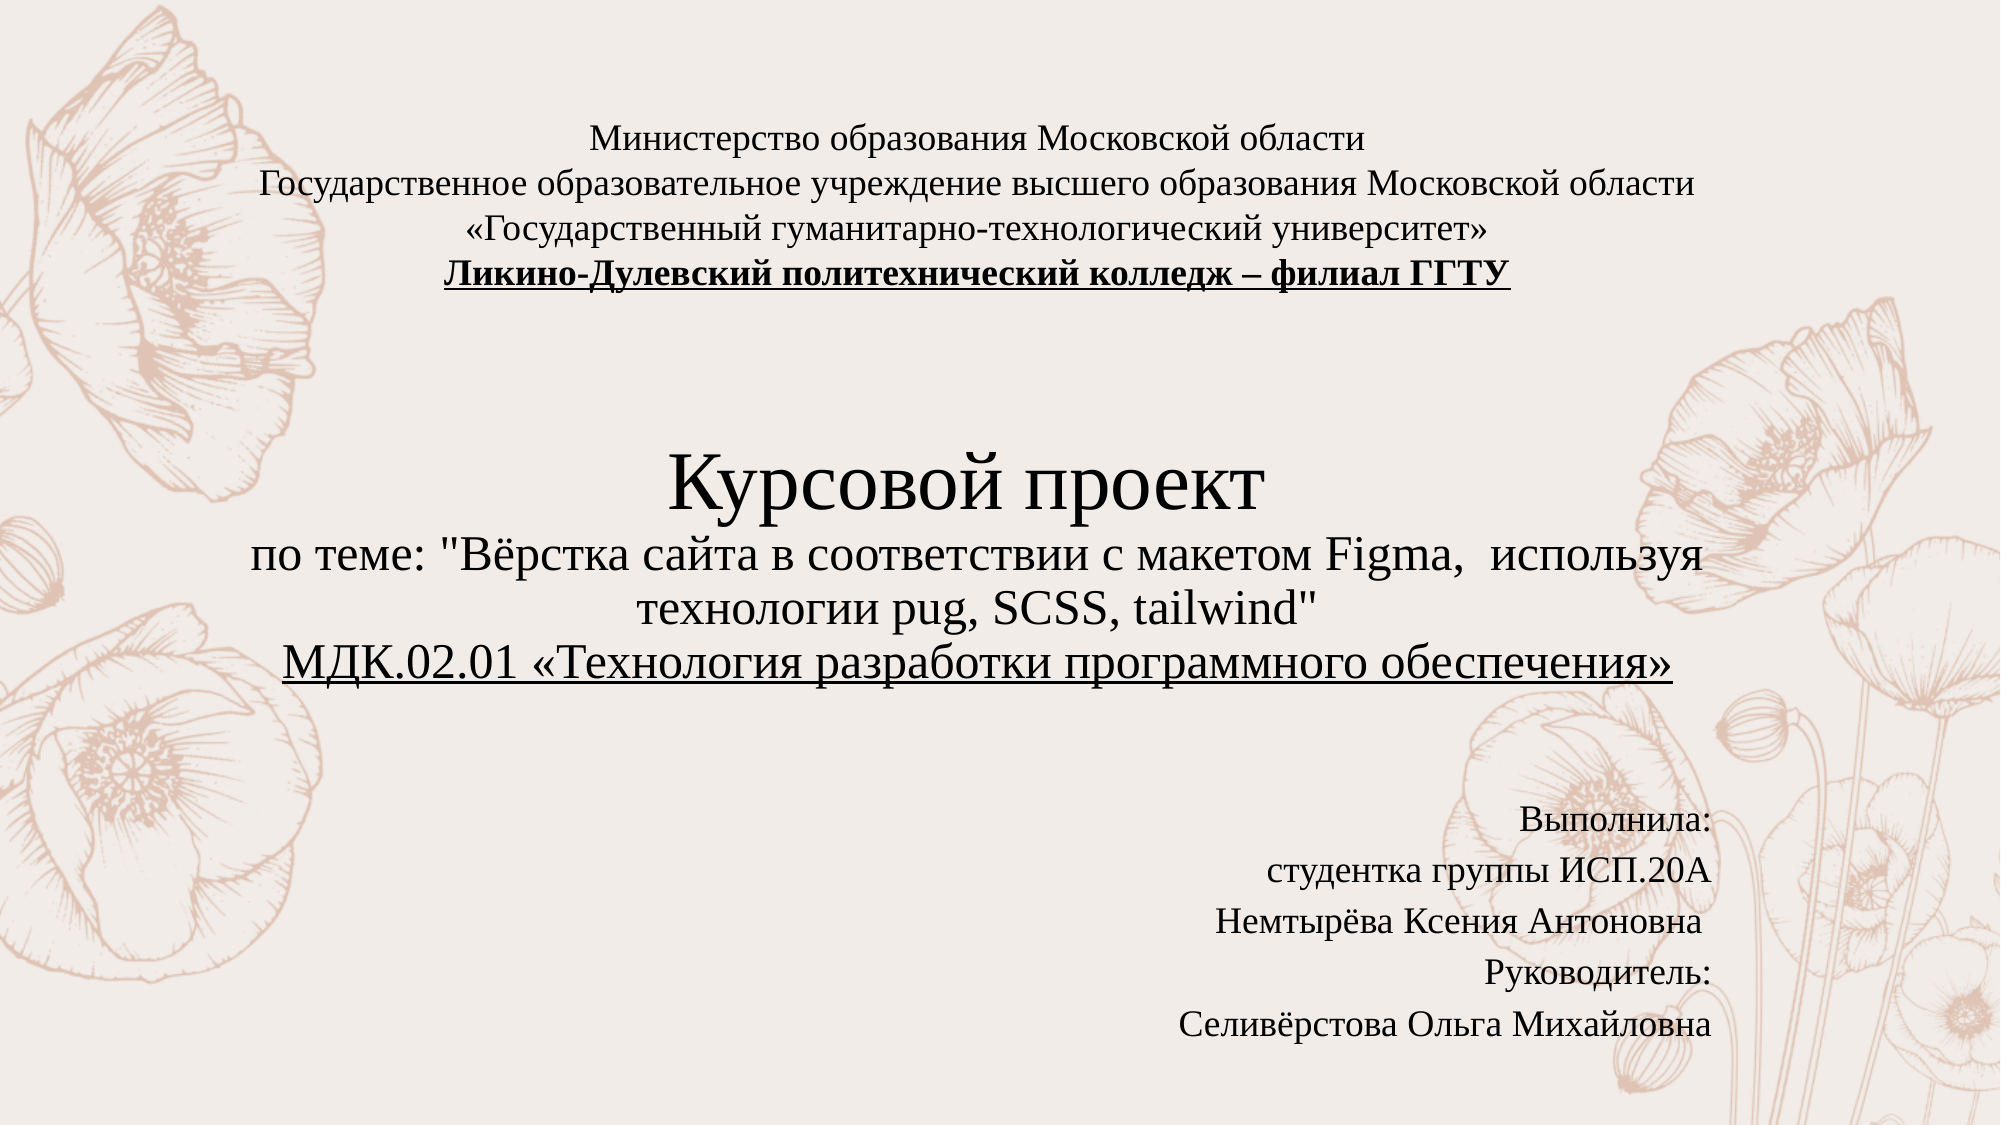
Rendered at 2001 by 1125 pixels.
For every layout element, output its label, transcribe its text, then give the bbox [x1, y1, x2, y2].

picture [0, 0, 2001, 1125]
text_box Министерство образования Московской области Государственное образовательное учреждение высшего образования Московской области «Государственный гуманитарно-технологический университет» Ликино-Дулевский политехнический колледж – филиал ГГТУ [226, 85, 1728, 321]
subtitle Выполнила: студентка группы ИСП.20А Немтырёва Ксения Антоновна Руководитель: Селивёрстова Ольга Михайловна [131, 779, 1728, 1066]
title Курсовой проект по теме: "Вёрстка сайта в соответствии с макетом Figma, используя технологии pug, SCSS, tailwind" МДК.02.01 «Технология разработки программного обеспечения» [227, 427, 1728, 697]
